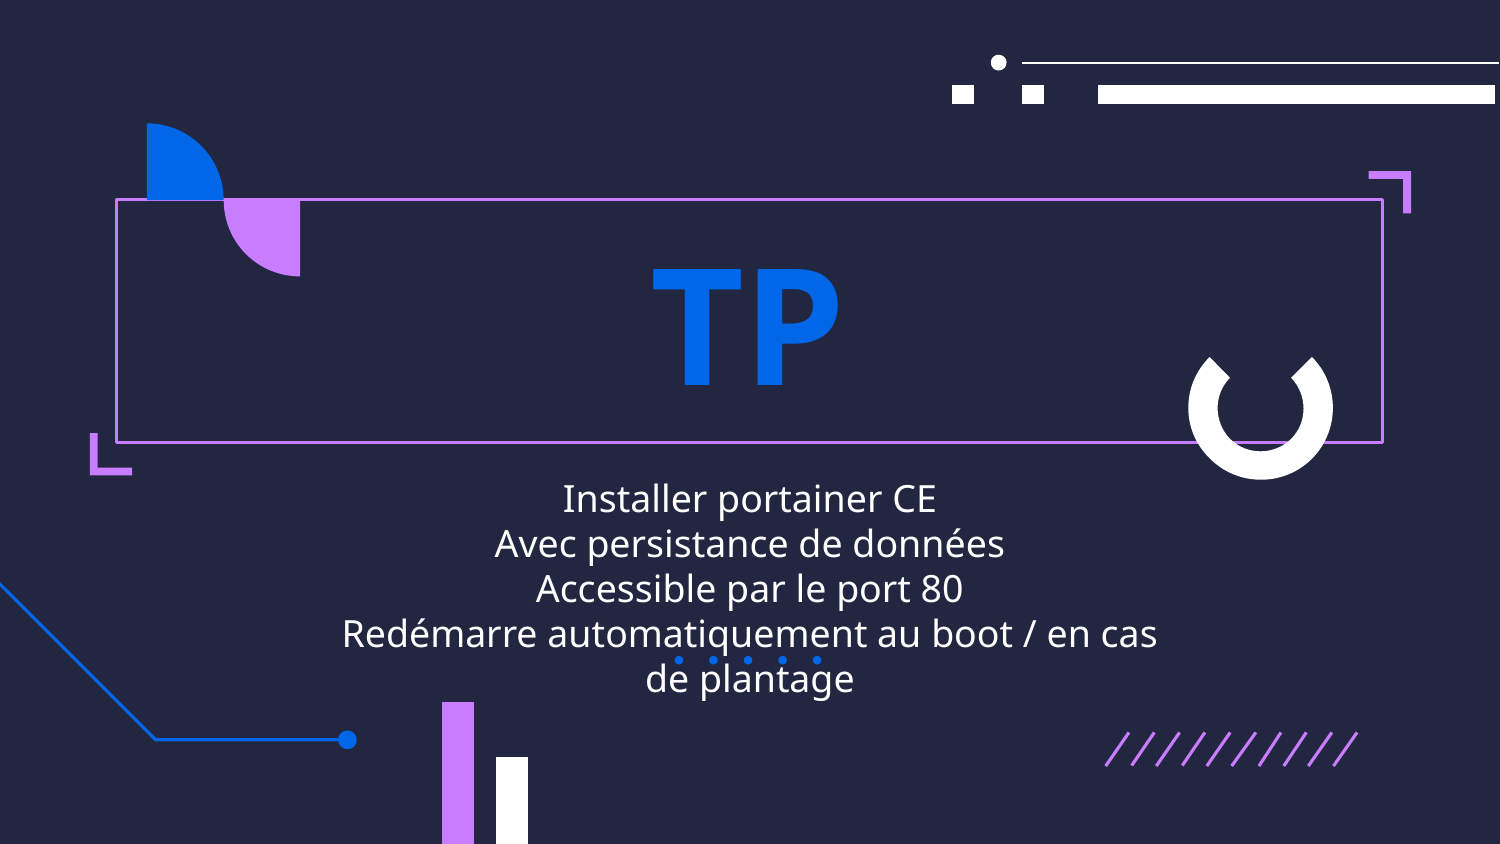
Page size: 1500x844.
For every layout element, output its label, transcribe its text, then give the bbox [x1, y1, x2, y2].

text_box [674, 655, 822, 665]
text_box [146, 123, 301, 277]
subtitle Installer portainer CE Avec persistance de données Accessible par le port 80 Redémarre automatiquement au boot / en cas de plantage [307, 484, 1193, 721]
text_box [89, 170, 1412, 476]
